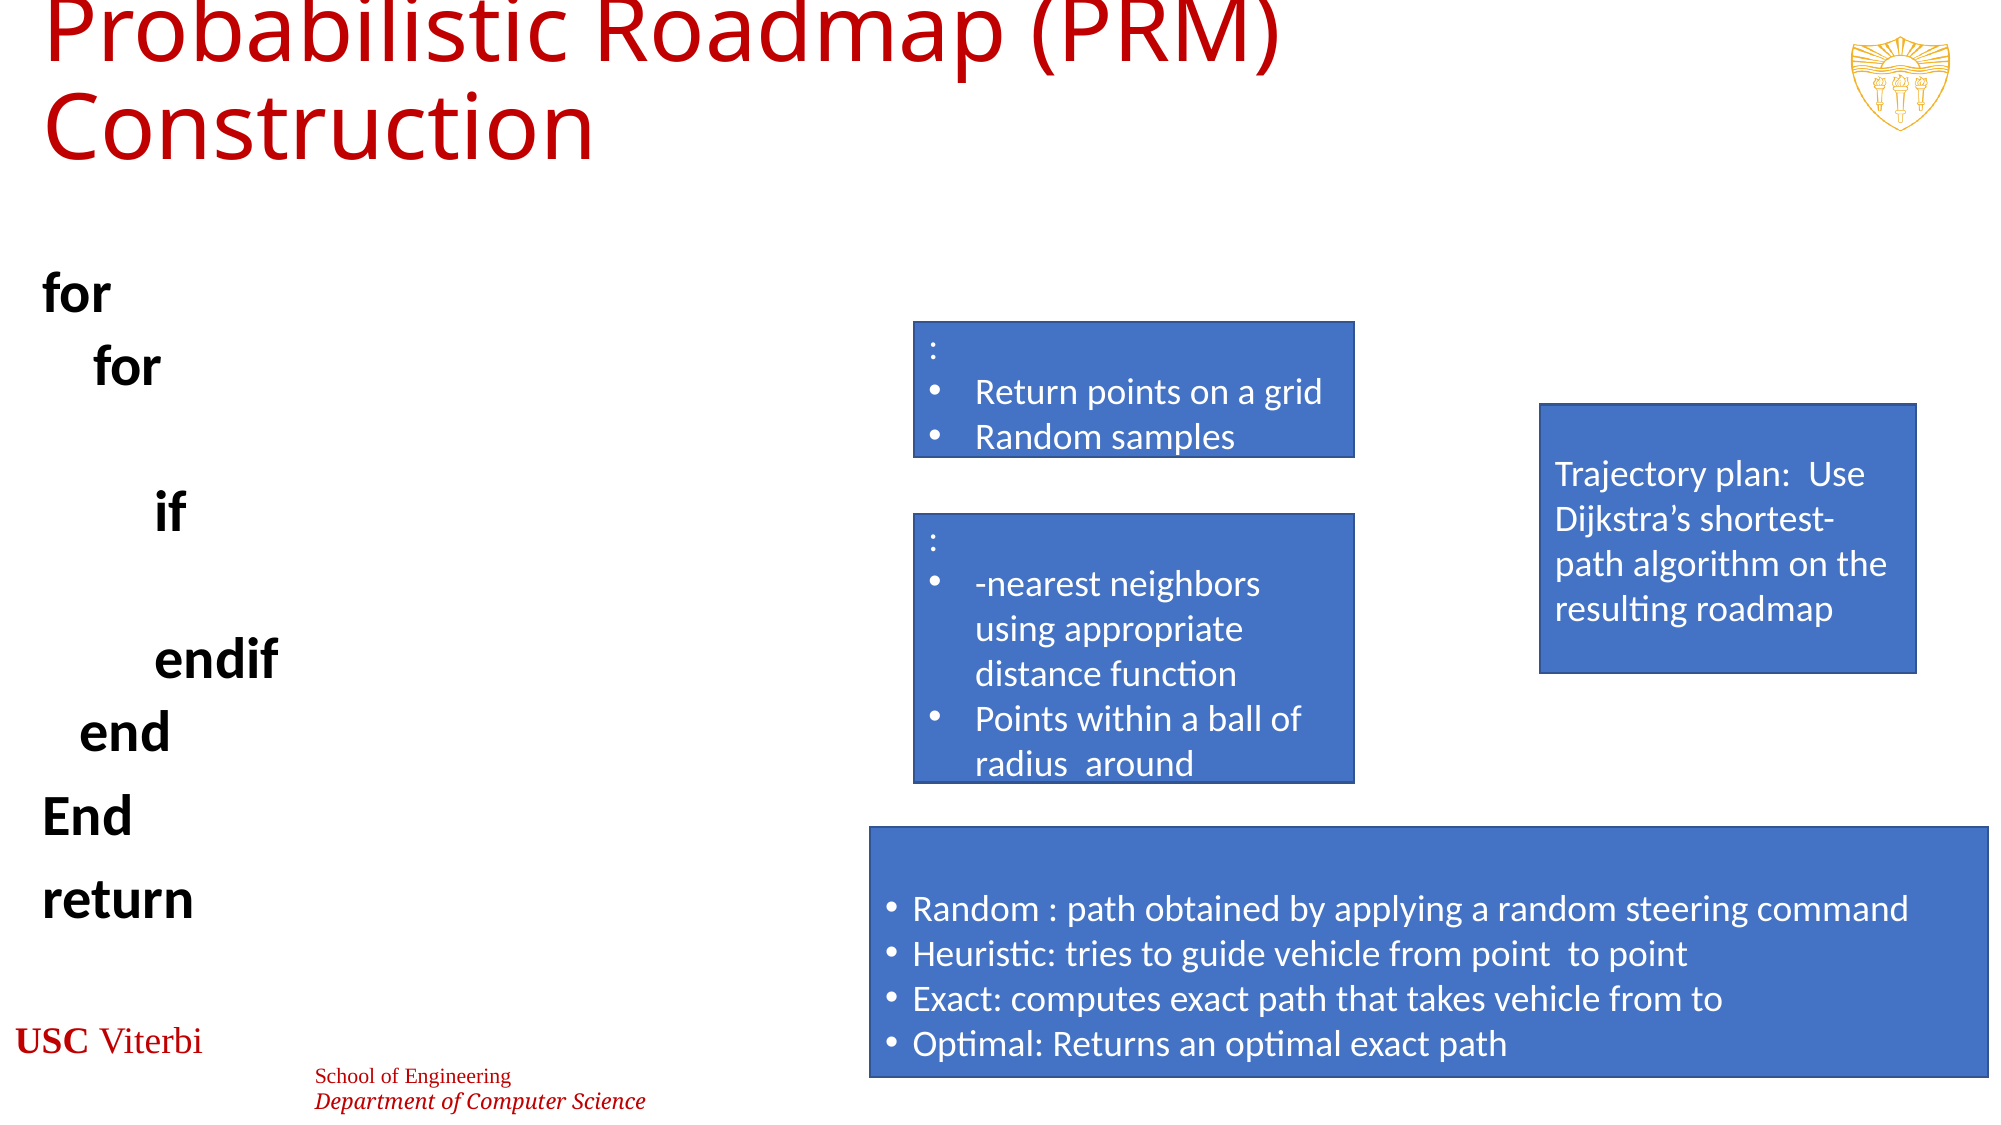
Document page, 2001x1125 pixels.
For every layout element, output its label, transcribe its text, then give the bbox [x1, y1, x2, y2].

title Probabilistic Roadmap (PRM) Construction [27, 17, 1819, 145]
text_box Trajectory plan: Use Dijkstra’s shortest-path algorithm on the resulting roadmap [1539, 403, 1917, 674]
picture [1819, 22, 1983, 145]
slide_number 30 [774, 1027, 1225, 1088]
